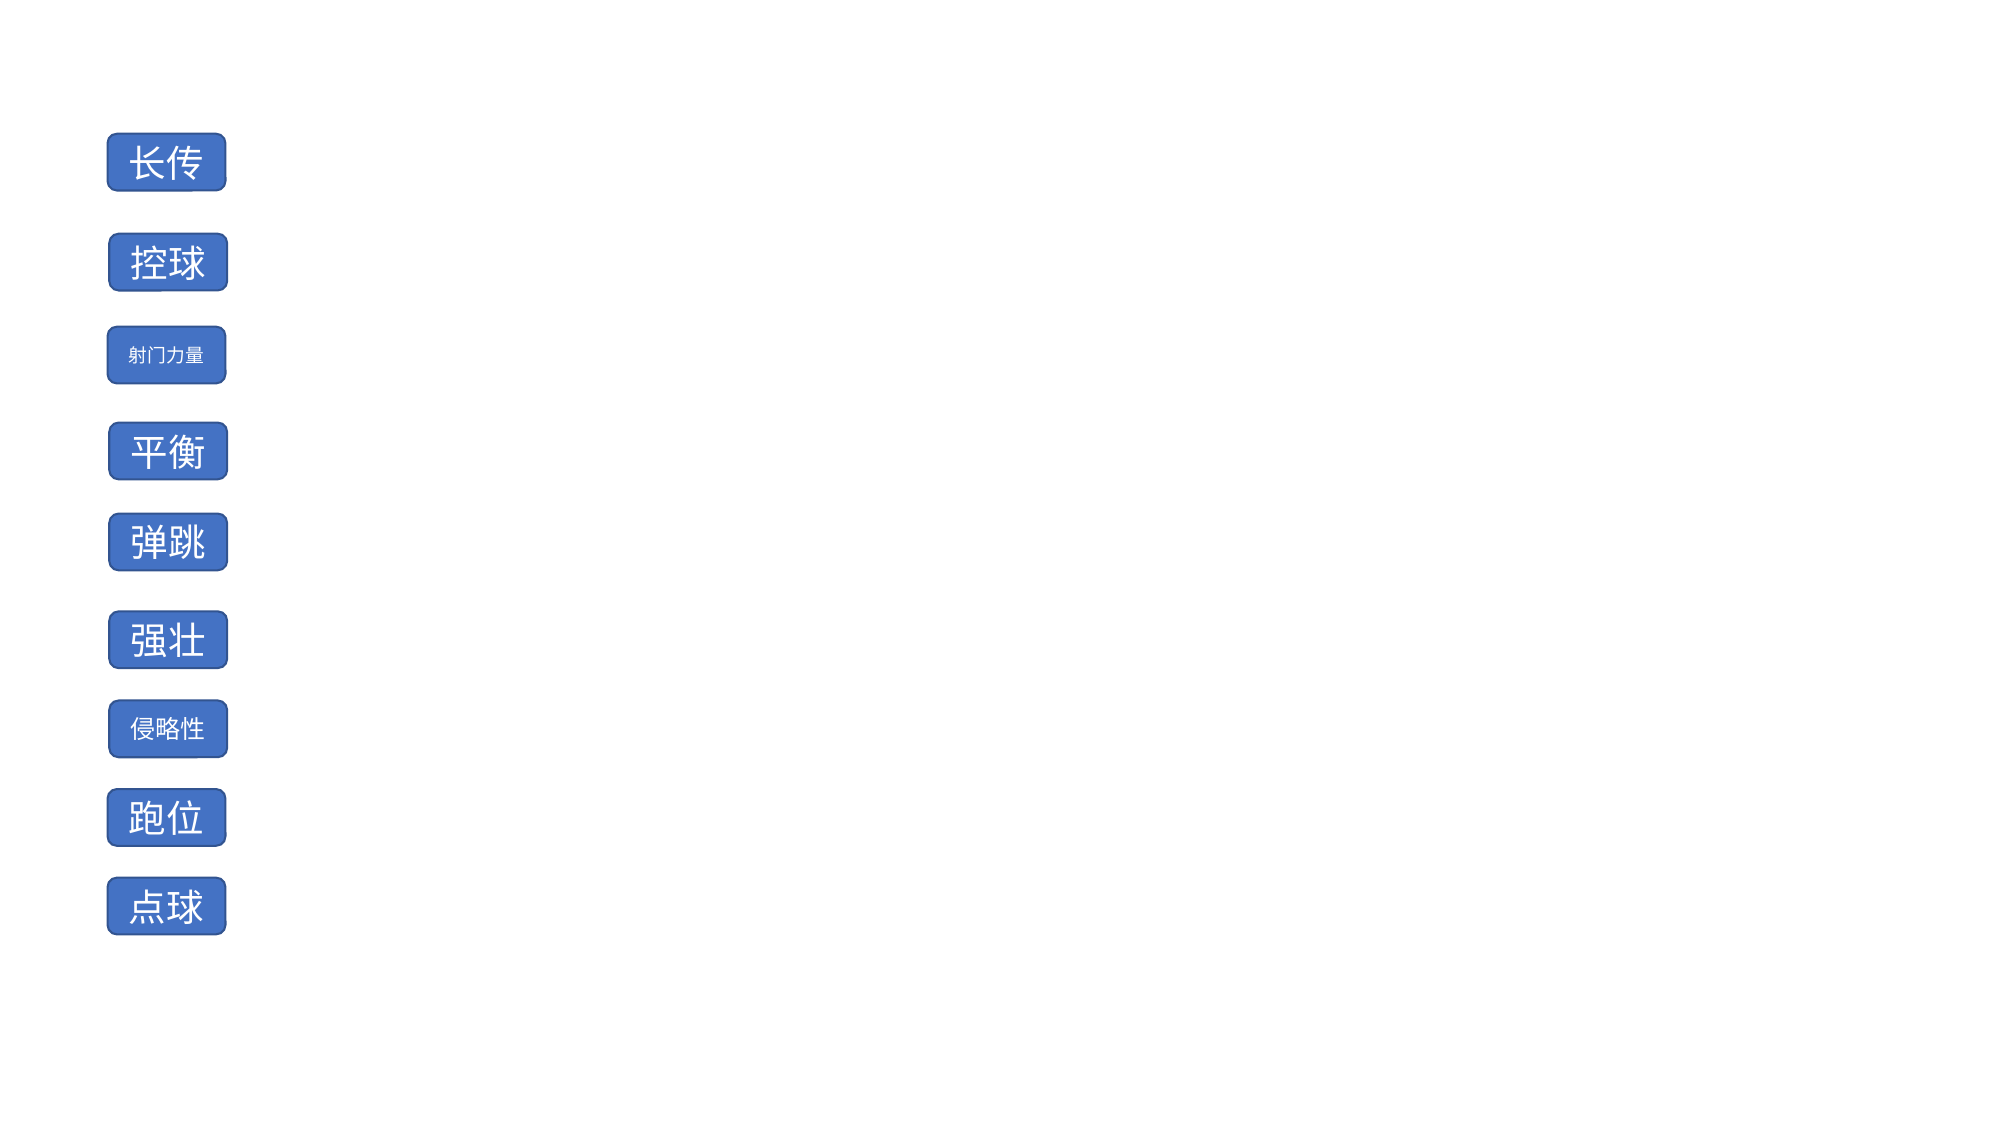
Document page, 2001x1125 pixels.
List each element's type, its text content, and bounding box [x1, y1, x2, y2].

text_box 强壮 [108, 610, 229, 670]
text_box 弹跳 [108, 512, 229, 572]
text_box 长传 [106, 132, 227, 192]
text_box 射门力量 [106, 325, 227, 385]
text_box 点球 [106, 876, 227, 936]
text_box 控球 [108, 232, 229, 292]
text_box 平衡 [108, 421, 229, 481]
text_box 侵略性 [108, 699, 229, 759]
text_box 跑位 [106, 788, 227, 847]
